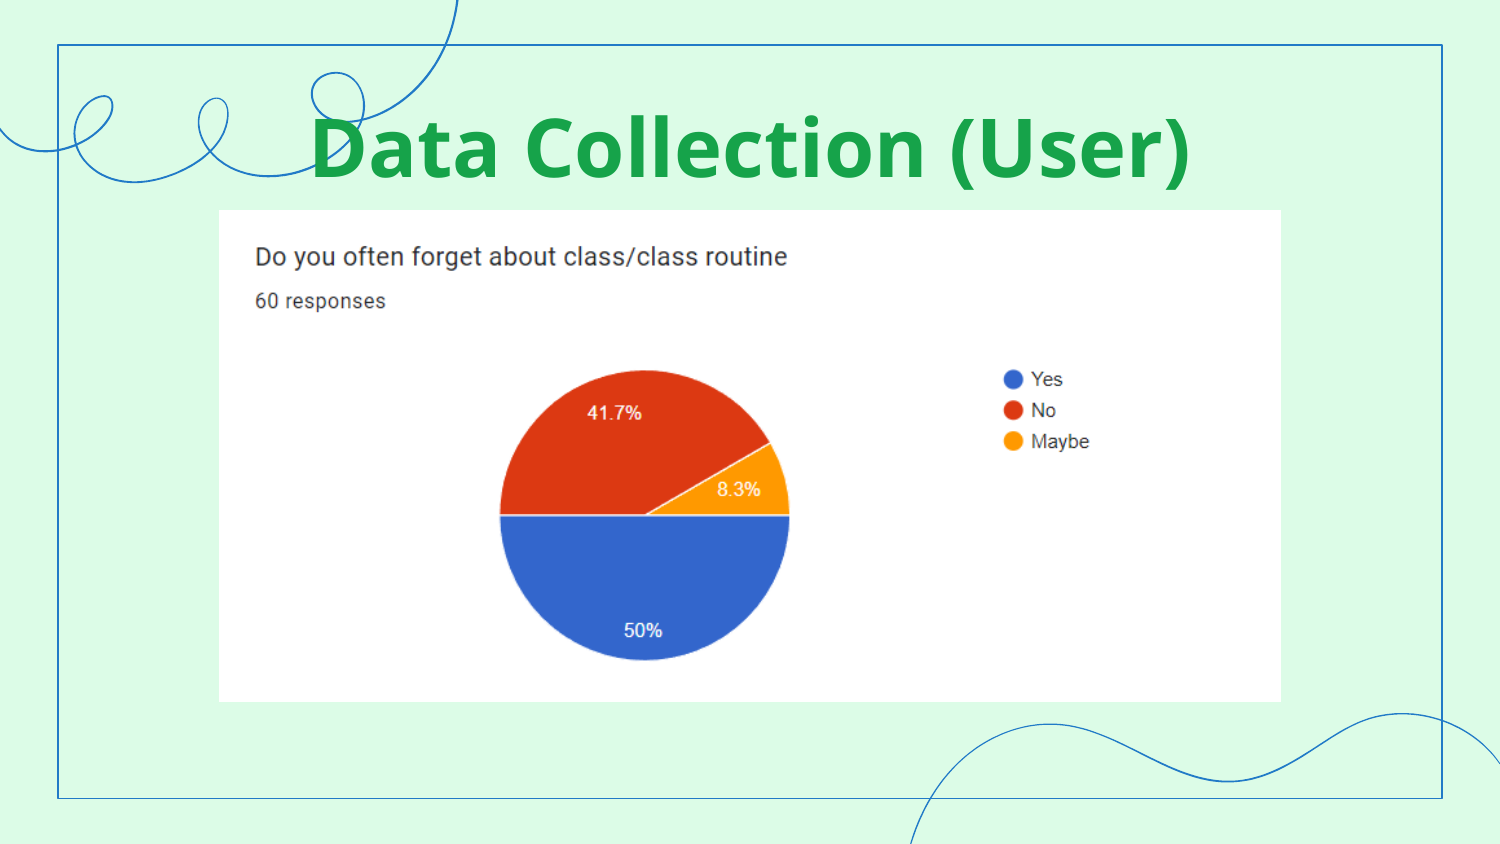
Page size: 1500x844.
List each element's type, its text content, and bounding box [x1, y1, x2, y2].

title Data Collection (User) [219, 79, 1281, 208]
picture [218, 209, 1281, 702]
